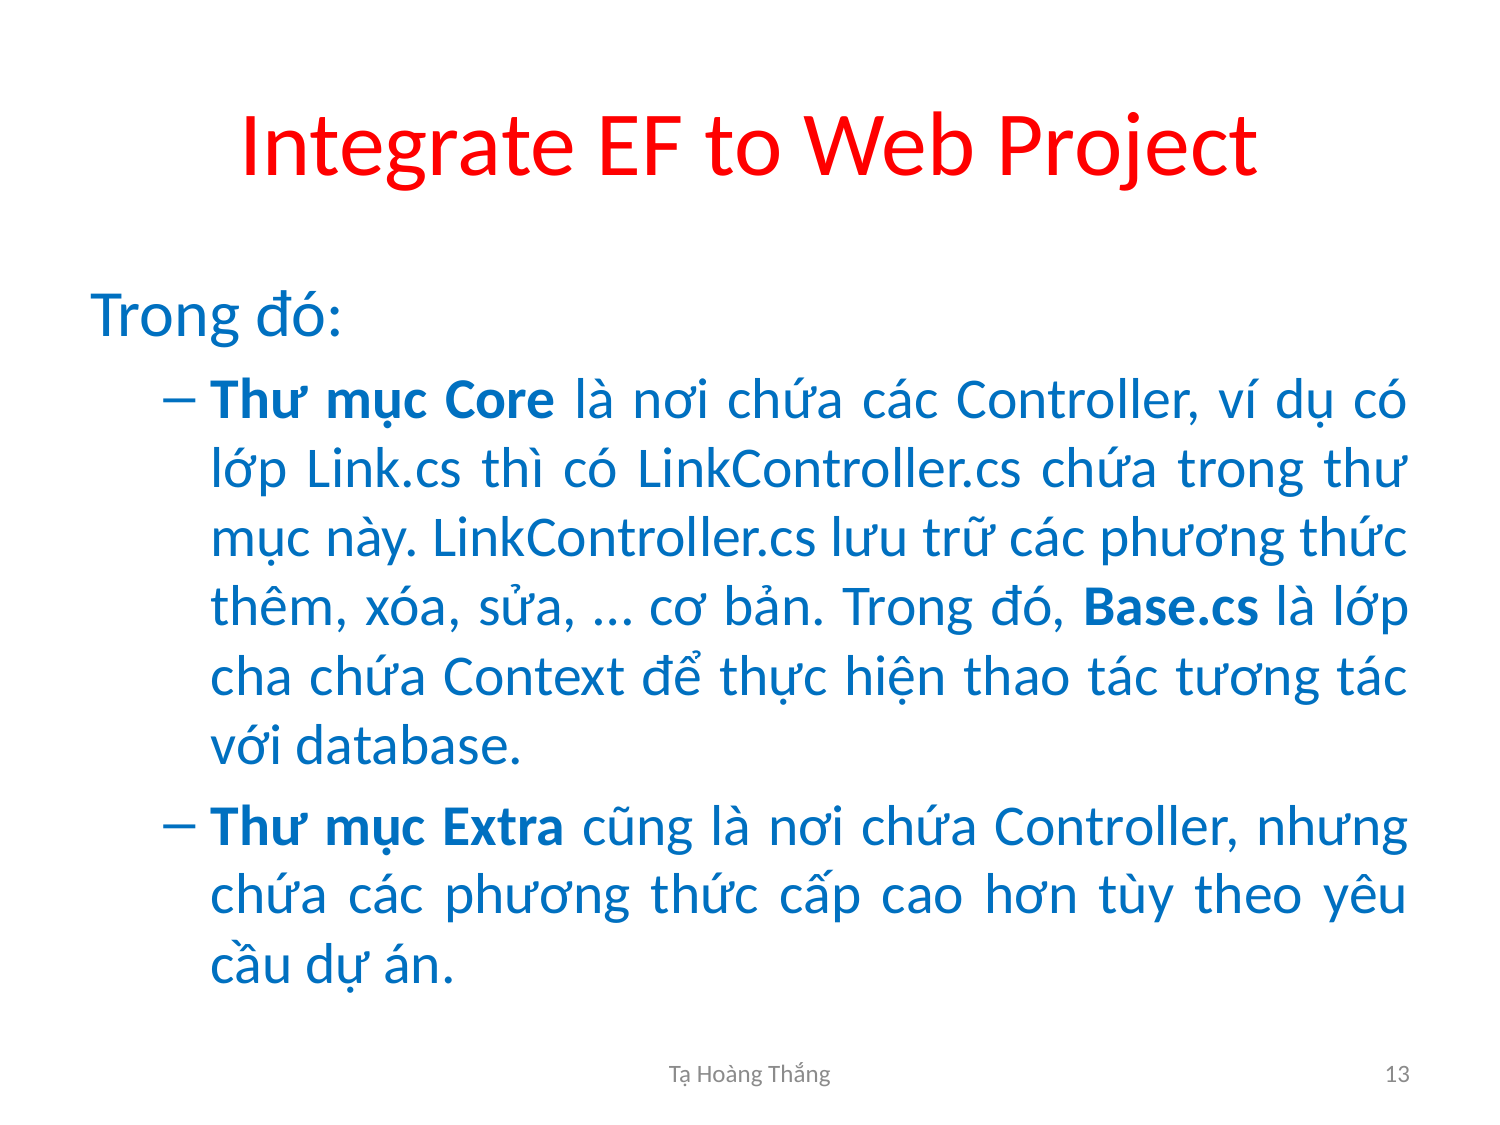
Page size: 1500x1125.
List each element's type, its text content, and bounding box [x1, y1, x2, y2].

title Integrate EF to Web Project [75, 45, 1425, 233]
list Trong đó: Thư mục Core là nơi chứa các Controller, ví dụ có lớp Link.cs thì có LinkController.cs chứa trong thư mục này. LinkController.cs lưu trữ các phương thức thêm, xóa, sửa, … cơ bản. Trong đó, Base.cs là lớp cha chứa Context để thực hiện thao tác tương tác với database. Thư mục Extra cũng là nơi chứa Controller, nhưng chứa các phương thức cấp cao hơn tùy theo yêu cầu dự án. [75, 262, 1425, 1005]
slide_number 13 [1074, 1042, 1425, 1103]
footer Tạ Hoàng Thắng [512, 1042, 988, 1103]
